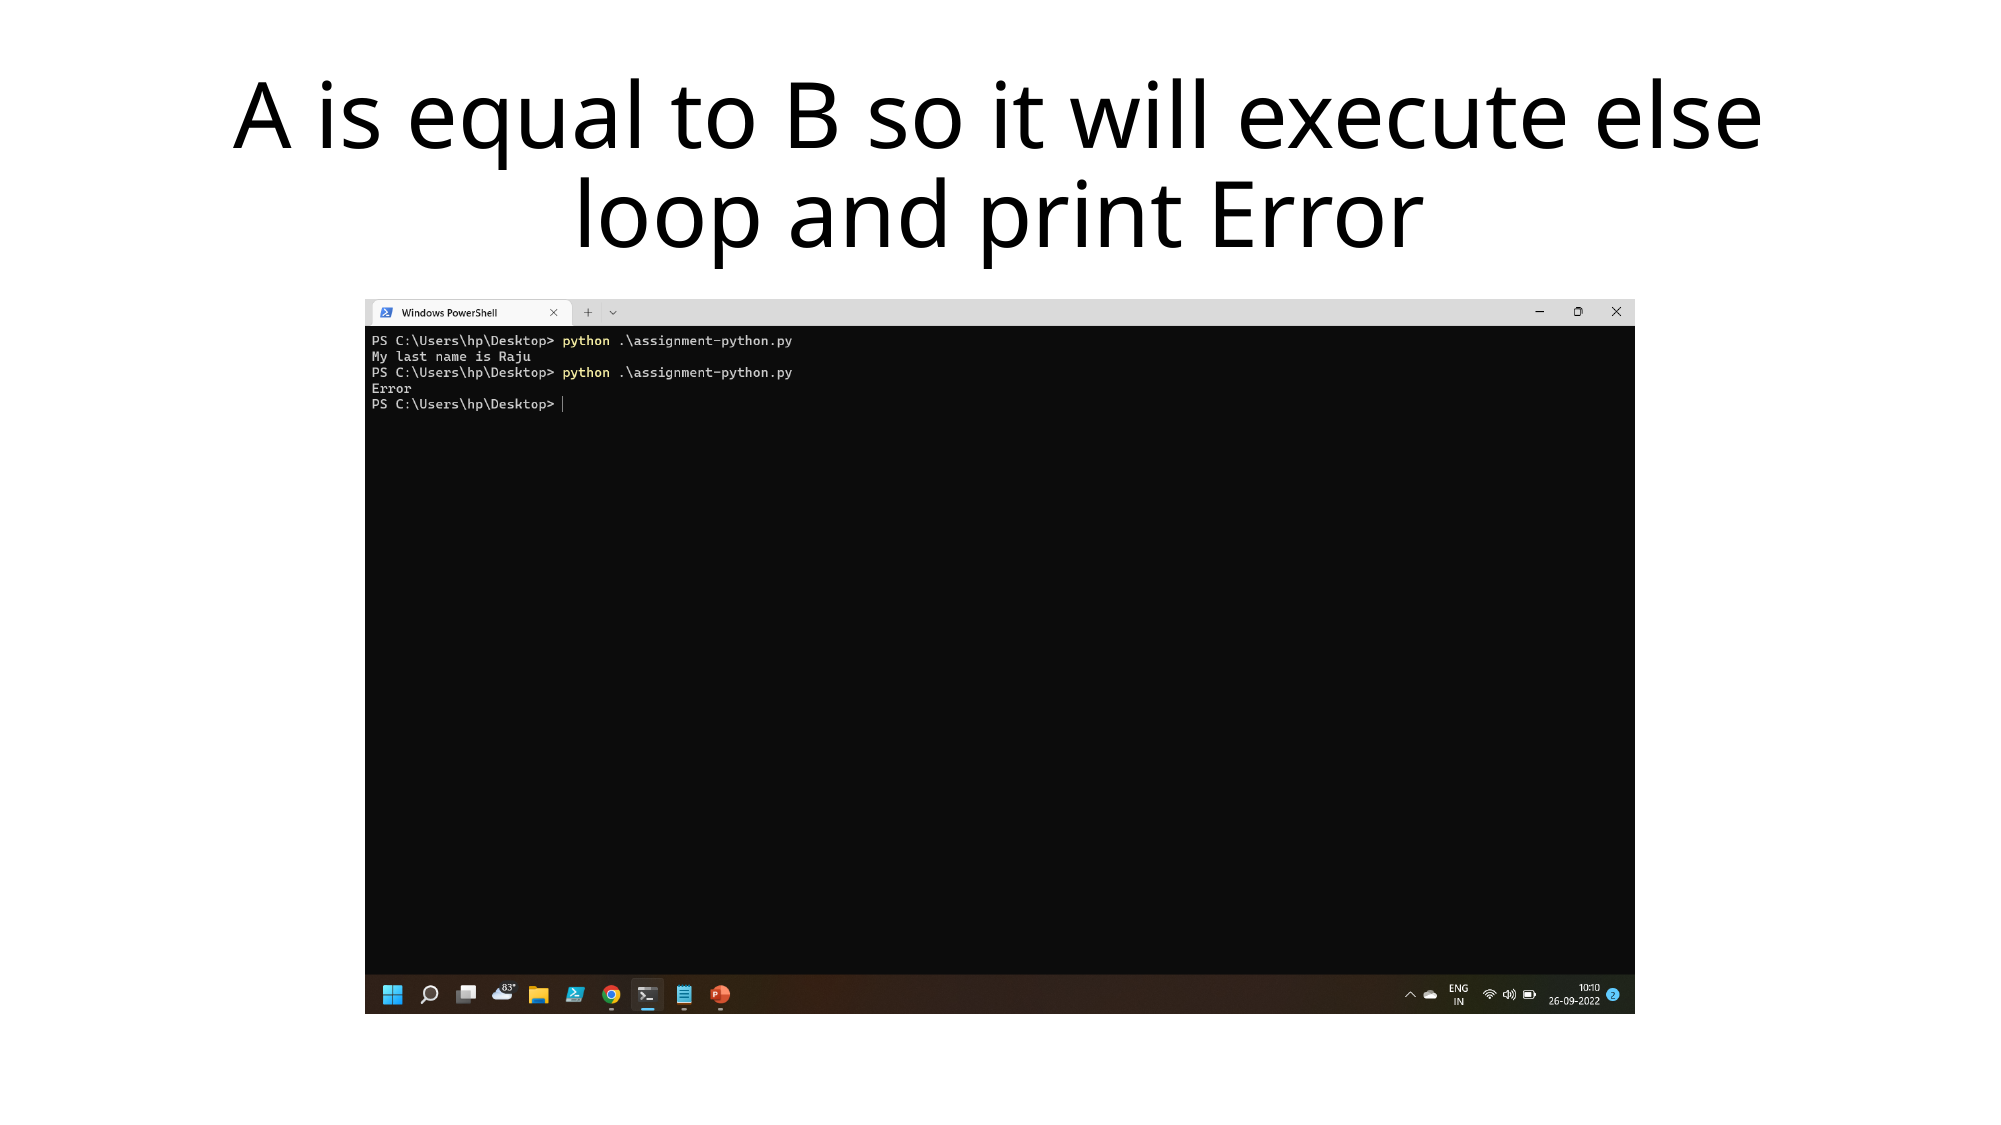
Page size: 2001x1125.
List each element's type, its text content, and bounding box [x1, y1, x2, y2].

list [365, 299, 1635, 1014]
title A is equal to B so it will execute else loop and print Error [137, 59, 1863, 278]
